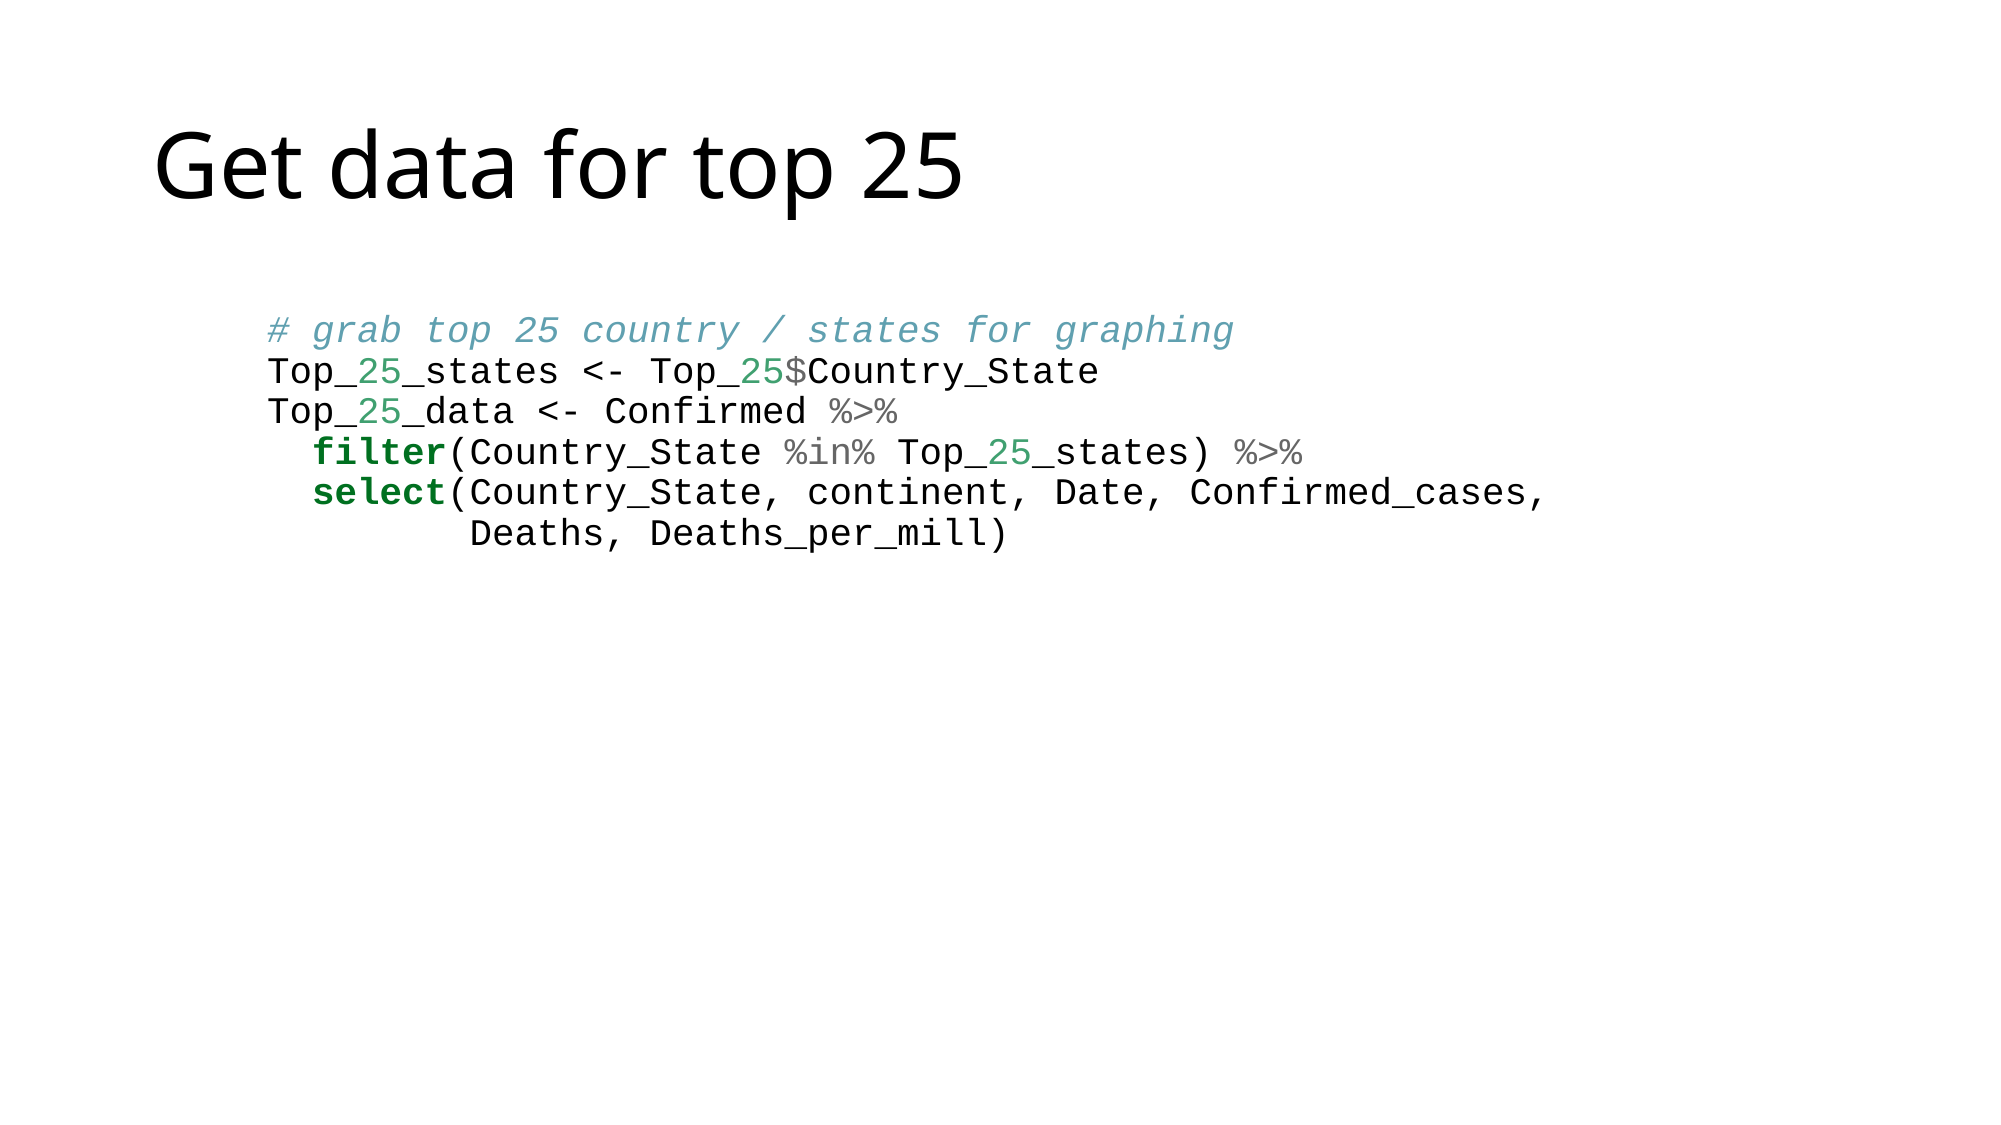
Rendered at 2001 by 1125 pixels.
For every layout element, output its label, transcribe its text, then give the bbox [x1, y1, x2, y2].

title Get data for top 25 [137, 59, 1863, 278]
list # grab top 25 country / states for graphing Top_25_states <- Top_25$Country_State Top_25_data <- Confirmed %>% filter(Country_State %in% Top_25_states) %>% select(Country_State, continent, Date, Confirmed_cases, Deaths, Deaths_per_mill) [43, 303, 1961, 1017]
